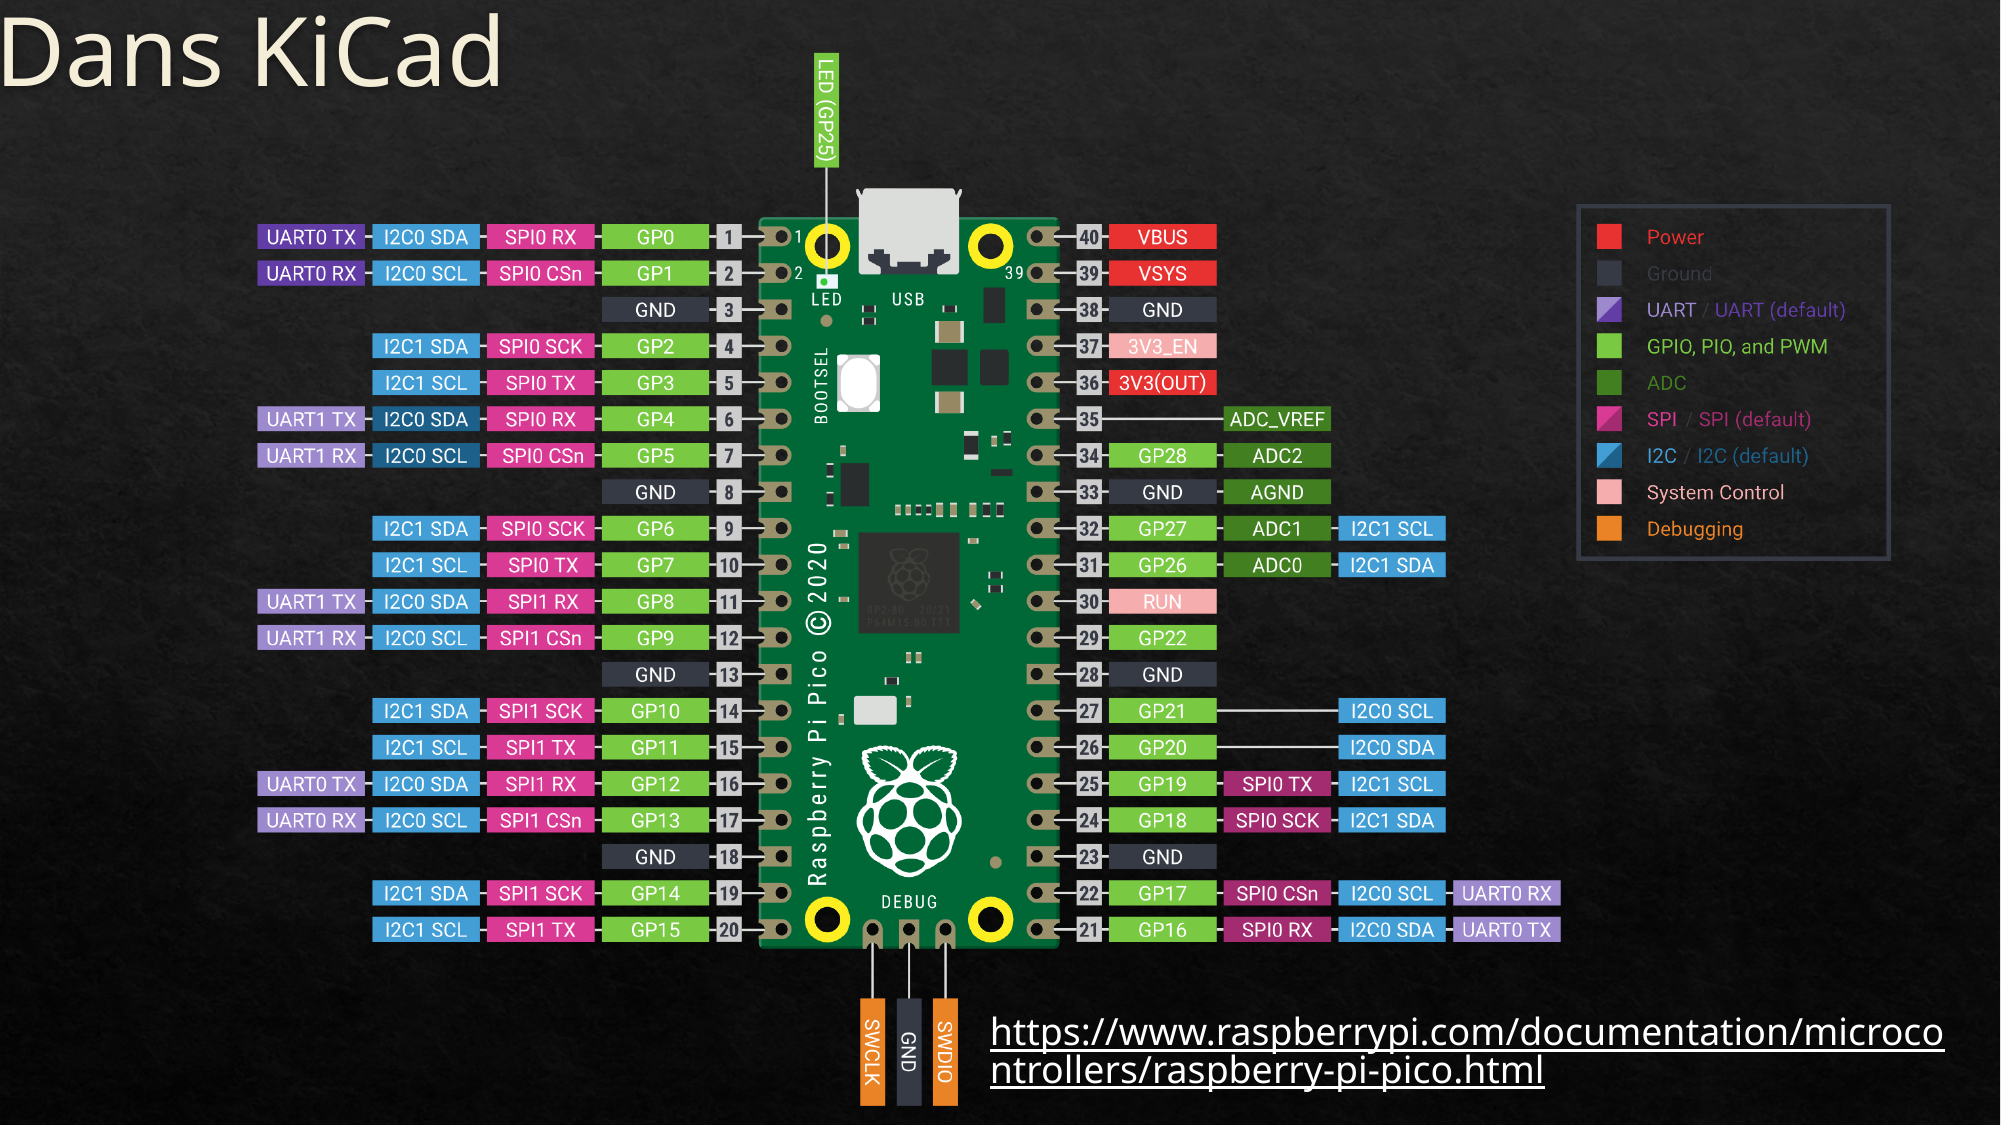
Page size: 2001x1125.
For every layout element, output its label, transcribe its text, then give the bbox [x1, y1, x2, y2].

picture [254, 0, 1894, 1125]
text_box https://www.raspberrypi.com/documentation/microcontrollers/raspberry-pi-pico.html [1902, 1001, 1975, 1112]
title Dans KiCad [0, 0, 247, 159]
